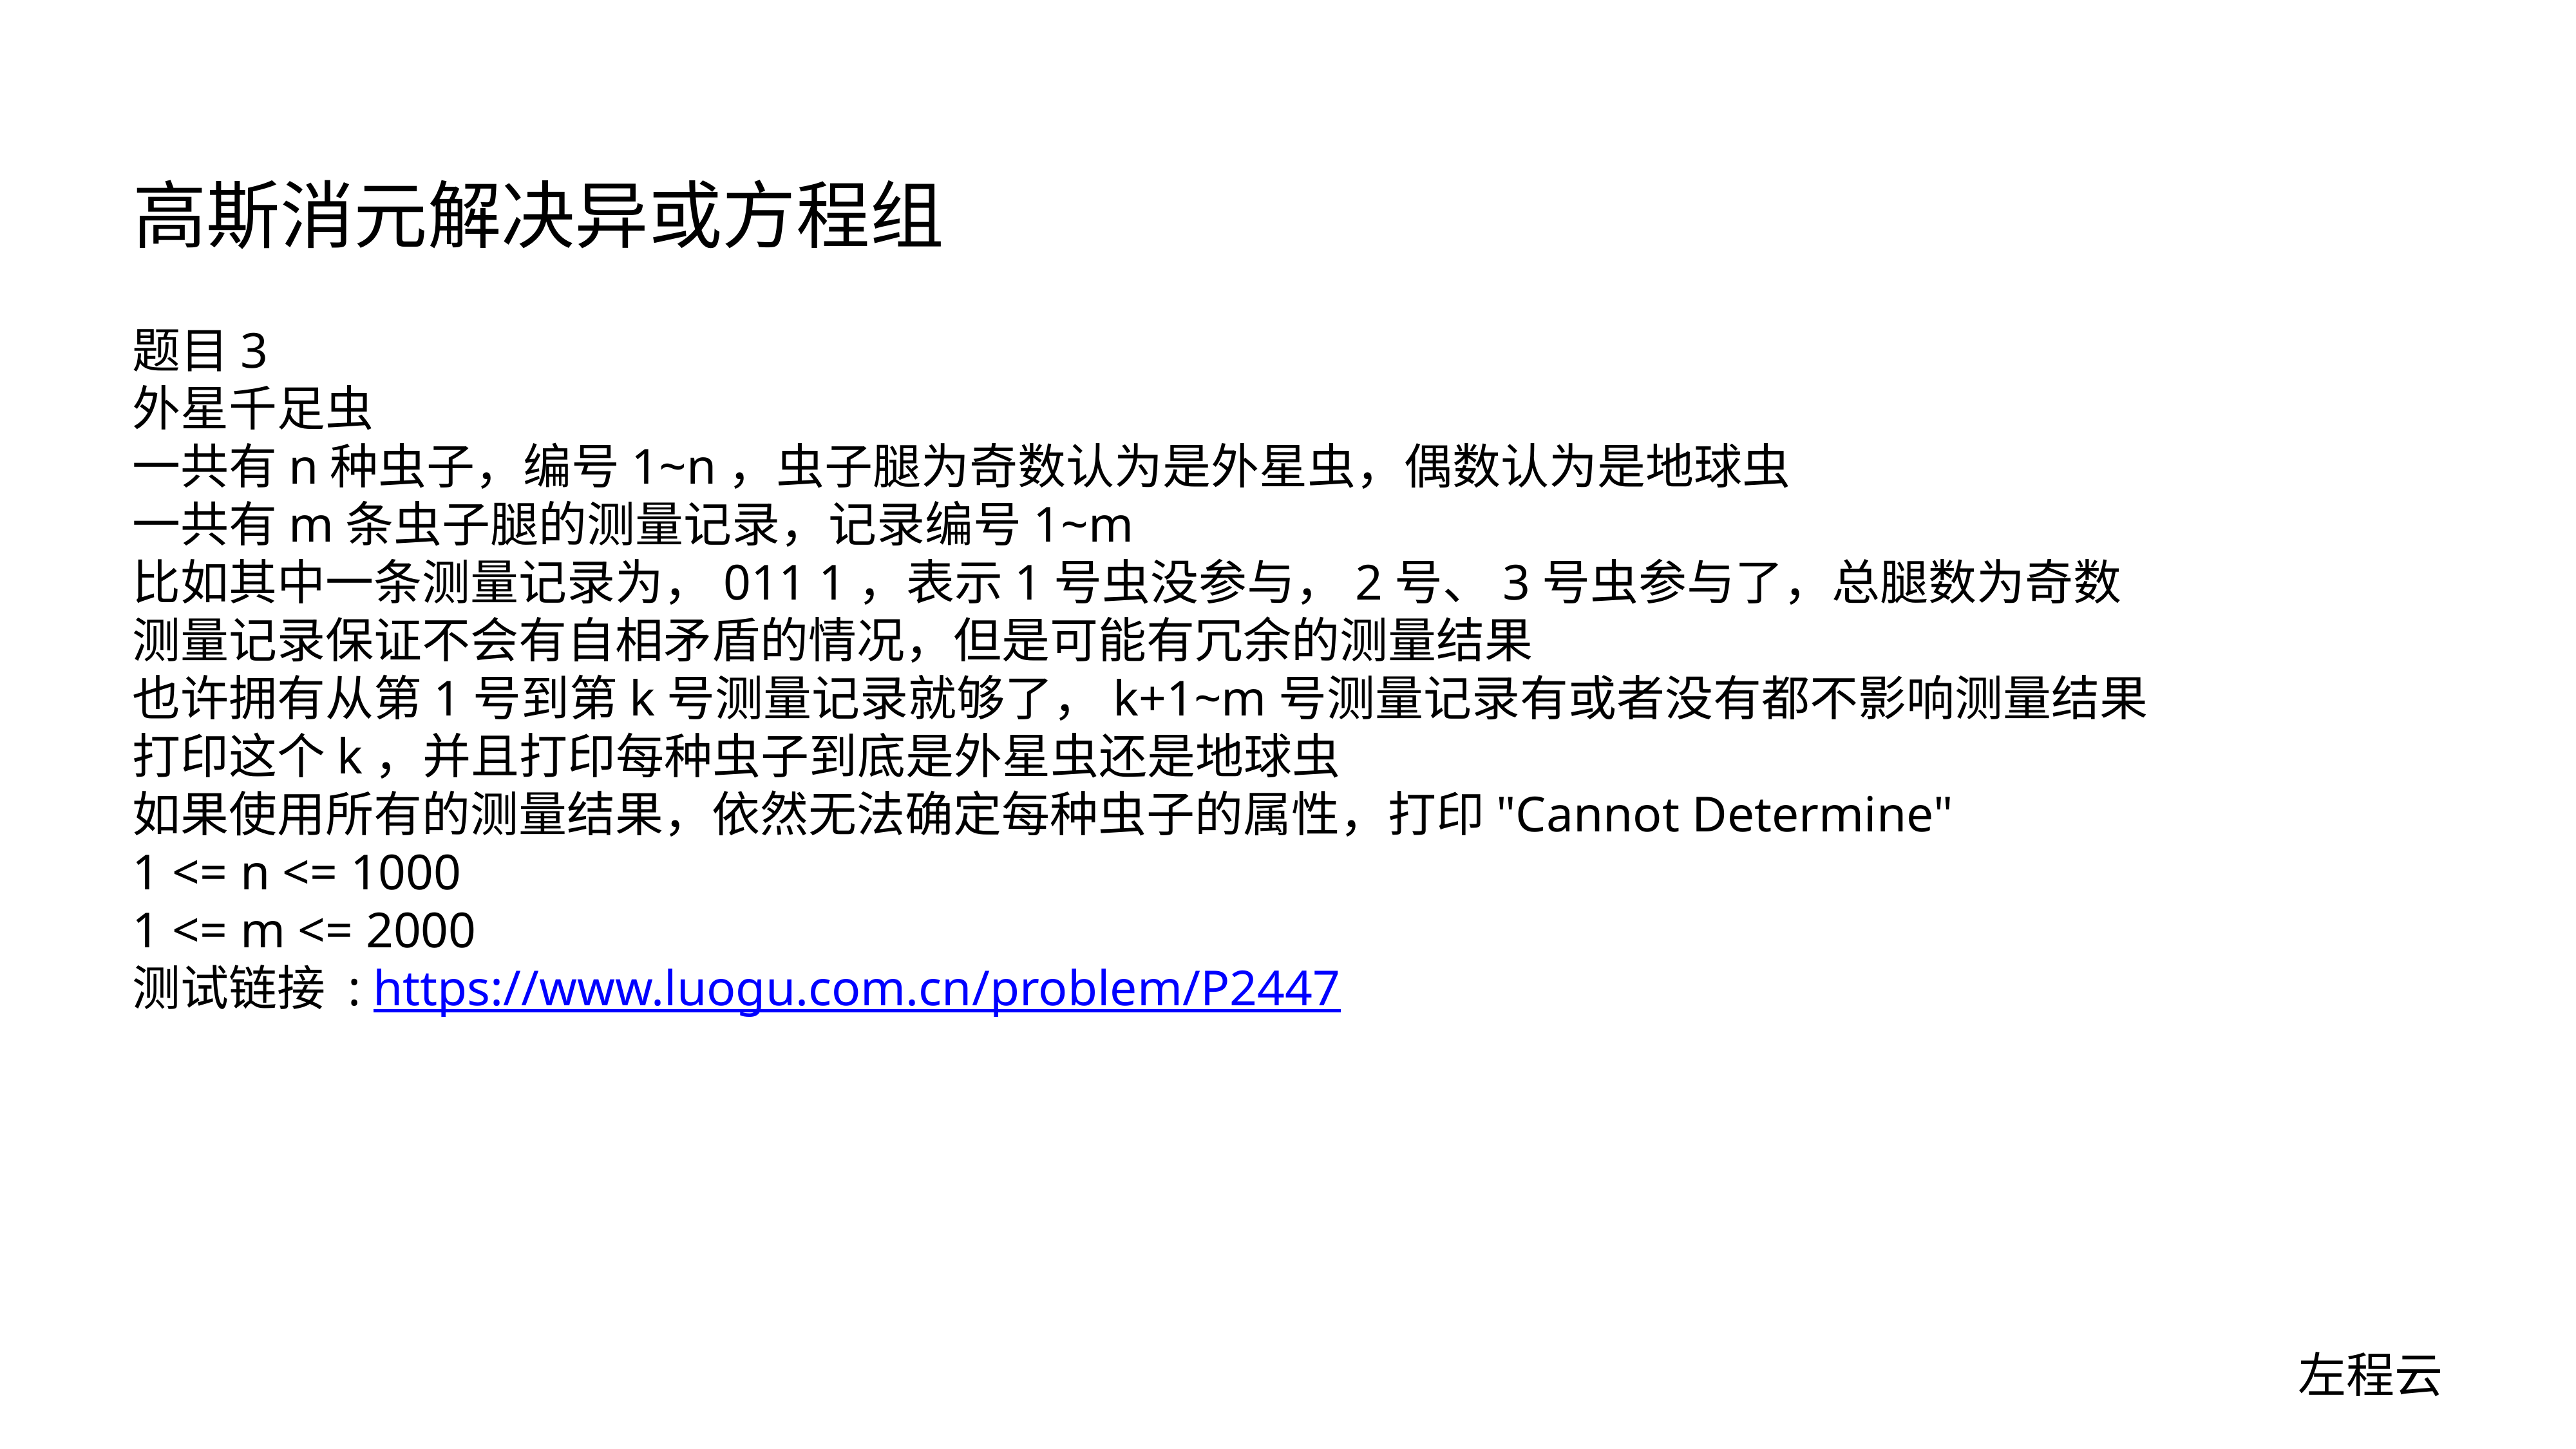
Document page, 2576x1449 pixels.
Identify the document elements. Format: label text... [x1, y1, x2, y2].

title 高斯消元解决异或方程组 [127, 48, 2449, 263]
text_box 题目3 外星千足虫 一共有n种虫子，编号1~n，虫子腿为奇数认为是外星虫，偶数认为是地球虫 一共有m条虫子腿的测量记录，记录编号1~m 比如其中一条测量记录为，011 1，表示1号虫没参与，2号、3号虫参与了，总腿数为奇数 测量记录保证不会有自相矛盾的情况，但是可能有冗余的测量结果 也许拥有从第1号到第k号测量记录就够了，k+1~m号测量记录有或者没有都不影响测量结果 打印这个k，并且打印每种虫子到底是外星虫还是地球虫 如果使用所有的测量结果，依然无法确定每种虫子的属性，打印"Cannot Determine" 1 <= n <= 1000 1 <= m <= 2000 测试链接 : https://www.luogu.com.cn/problem/P2447 [127, 314, 2449, 1304]
text_box 左程云 [127, 1339, 2449, 1408]
